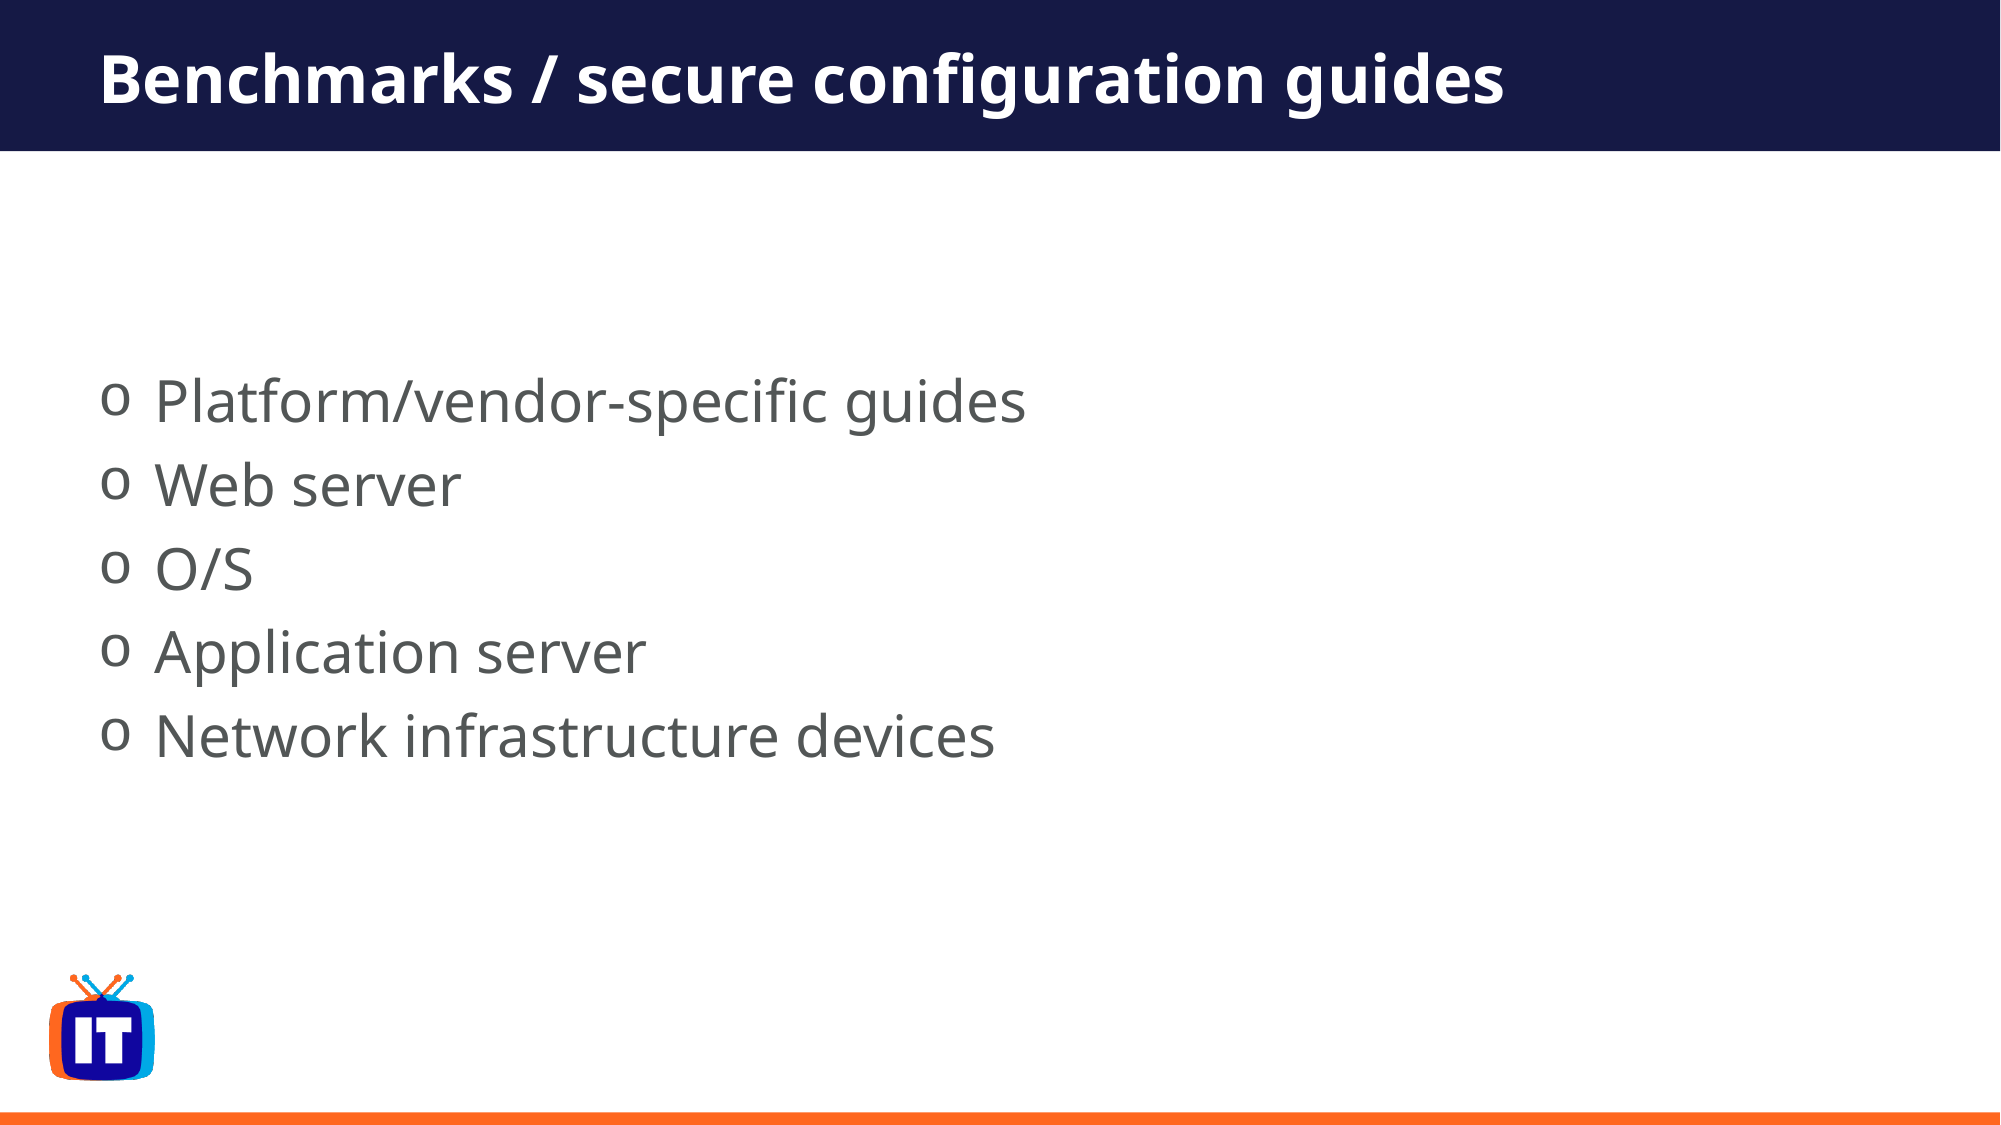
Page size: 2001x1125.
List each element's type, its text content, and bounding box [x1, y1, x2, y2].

title Benchmarks / secure configuration guides [83, 0, 1917, 168]
picture [45, 968, 158, 1087]
list Platform/vendor-specific guides Web server O/S Application server Network infrastructure devices [83, 190, 1917, 960]
